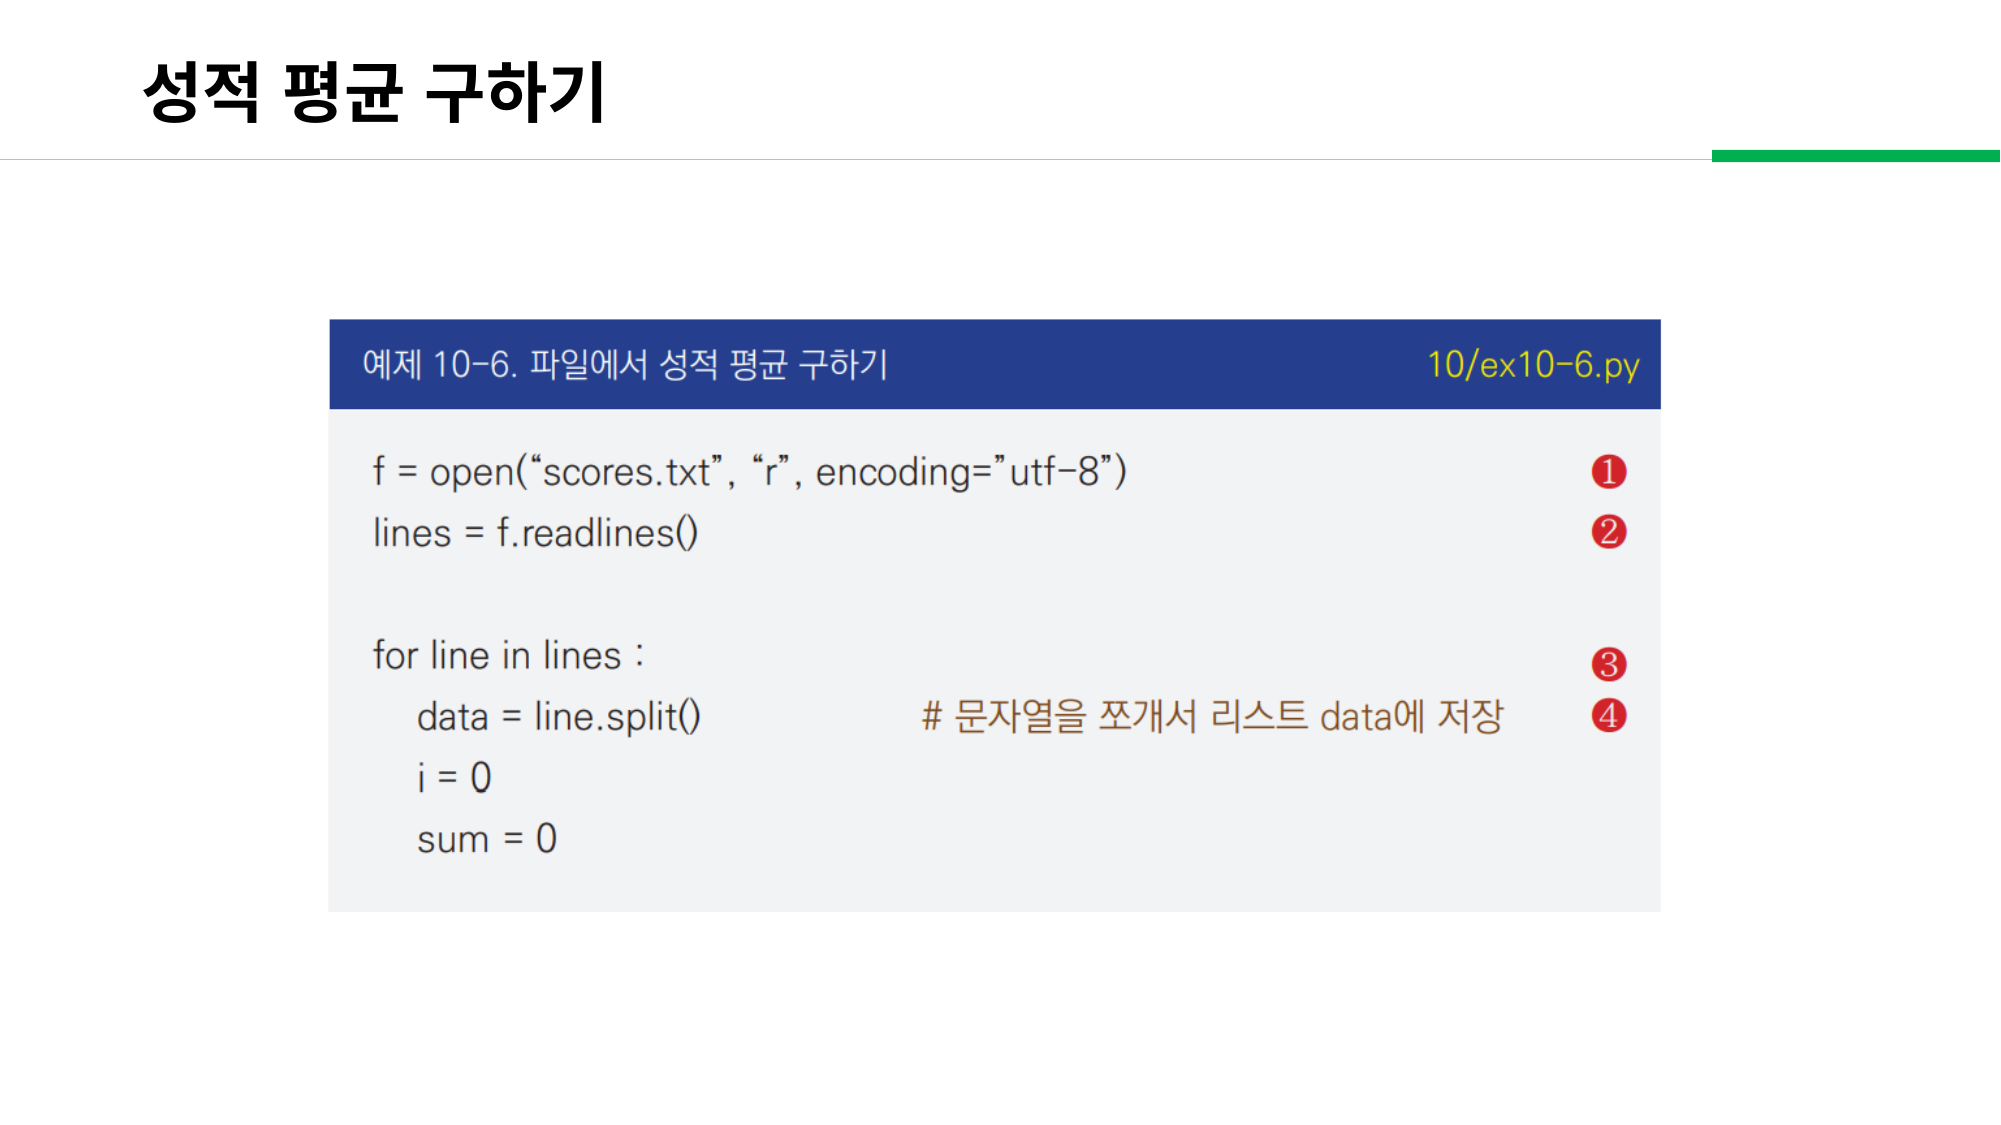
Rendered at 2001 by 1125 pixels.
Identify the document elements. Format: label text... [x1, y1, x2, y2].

picture [309, 300, 1691, 912]
text_box 성적 평균 구하기 [126, 43, 1587, 139]
text_box [1711, 149, 2000, 159]
